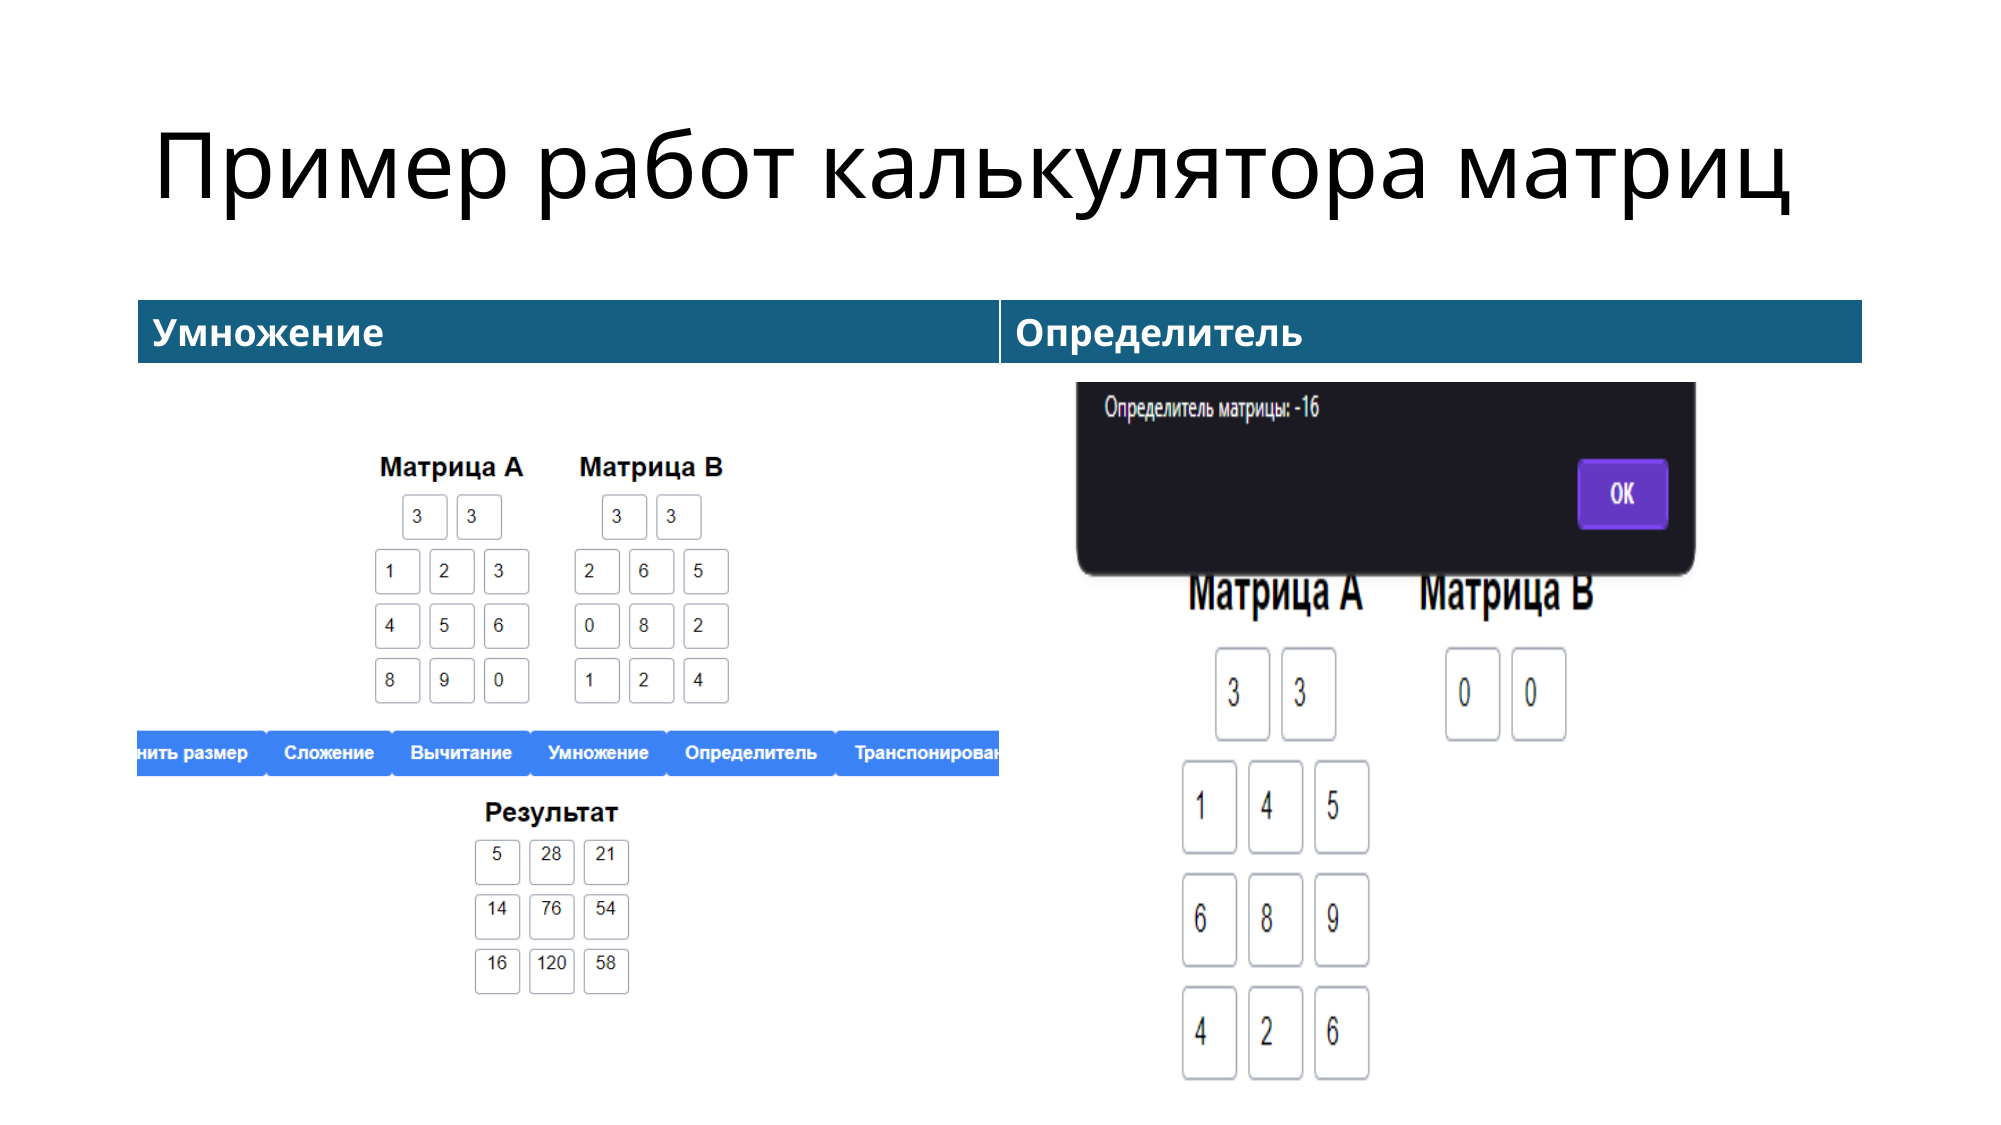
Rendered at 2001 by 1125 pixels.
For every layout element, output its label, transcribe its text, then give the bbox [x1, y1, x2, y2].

table_header Умножение [138, 300, 999, 363]
table_header Определитель [1001, 300, 1862, 363]
title Пример работ калькулятора матриц [137, 59, 1863, 278]
picture [136, 381, 1863, 1110]
